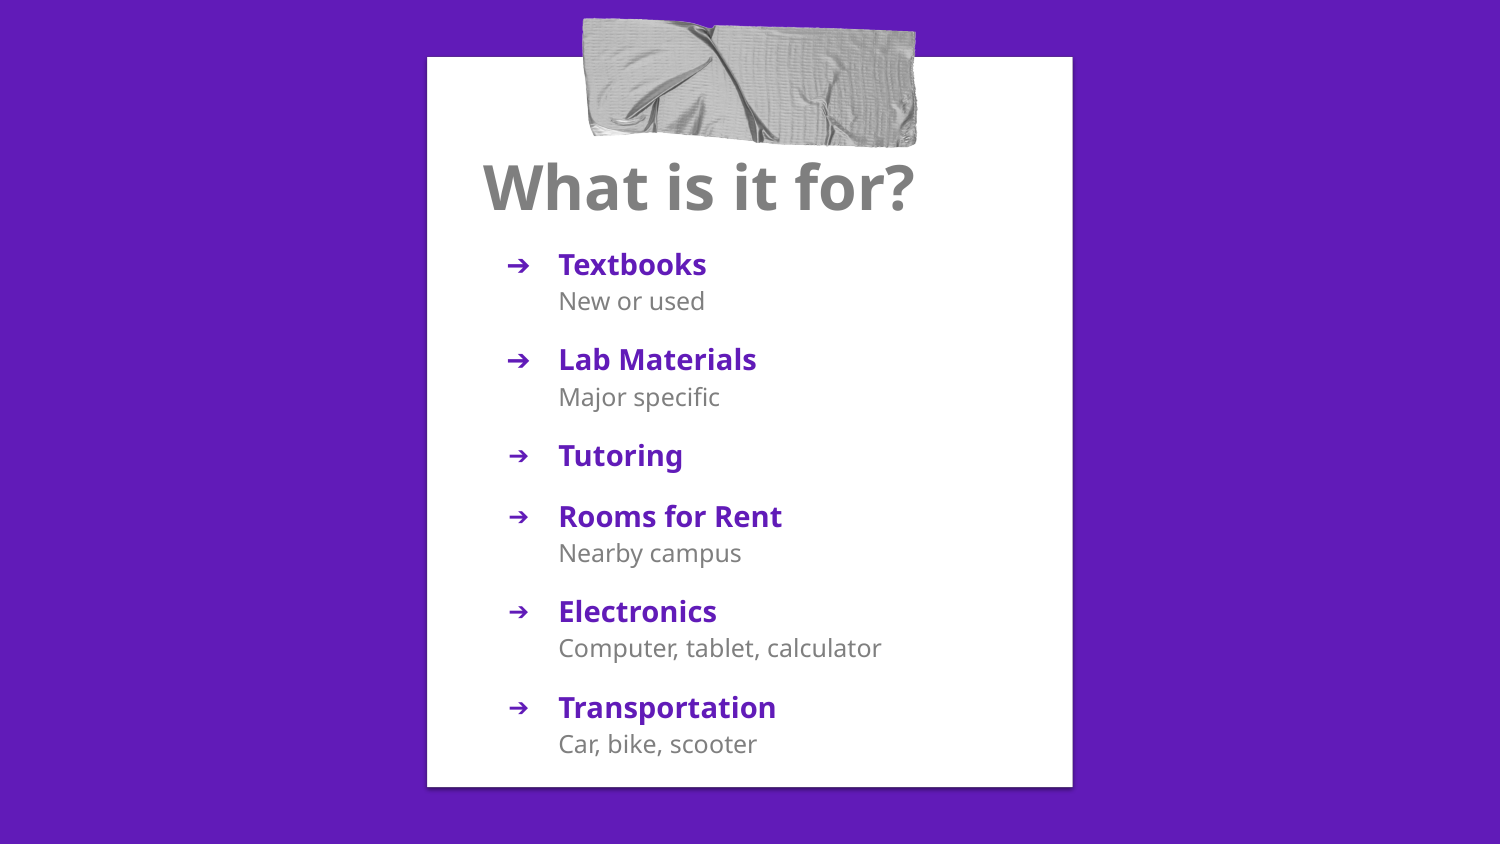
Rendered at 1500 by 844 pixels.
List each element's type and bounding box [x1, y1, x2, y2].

picture [400, 16, 1100, 818]
